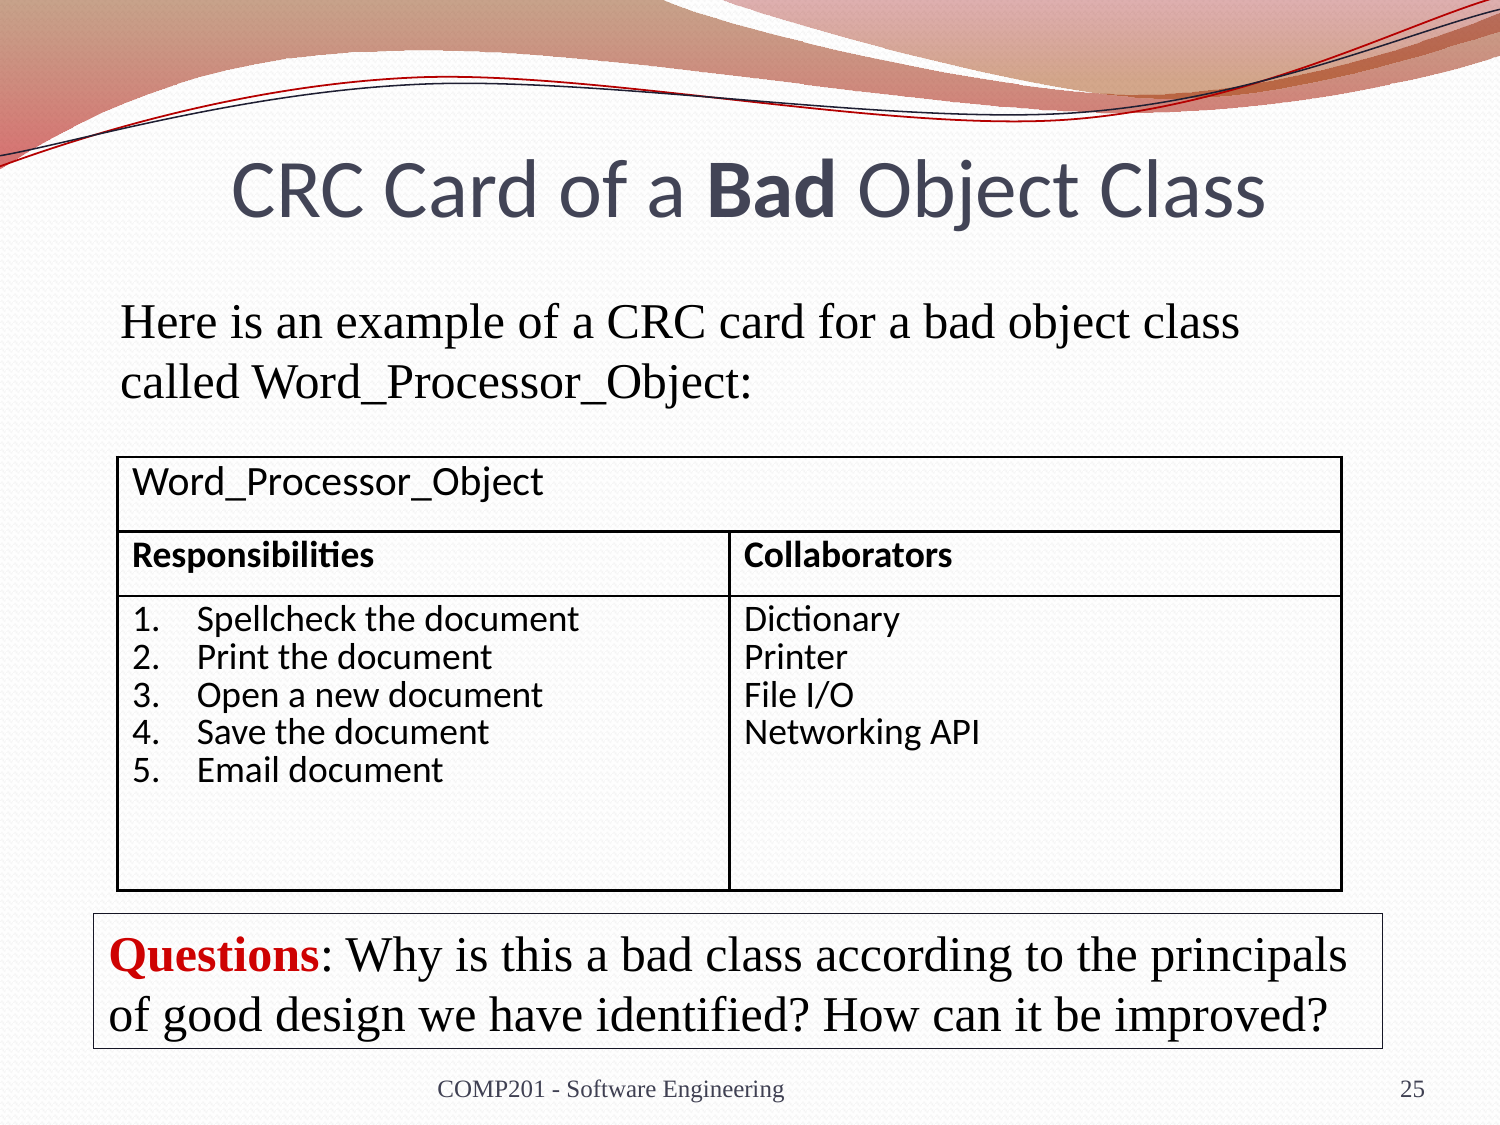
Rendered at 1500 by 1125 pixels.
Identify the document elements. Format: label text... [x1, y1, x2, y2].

table_cell Spellcheck the document Print the document Open a new document Save the document Email document [119, 597, 728, 889]
slide_number 25 [1299, 1042, 1425, 1103]
text_box Here is an example of a CRC card for a bad object class called Word_Processor_Object: [105, 281, 1360, 416]
text_box Questions: Why is this a bad class according to the principals of good design we have identified? How can it be improved? [93, 913, 1383, 1049]
table_cell Responsibilities [119, 533, 728, 595]
table_header Word_Processor_Object [119, 458, 1340, 530]
footer COMP201 - Software Engineering [437, 1049, 988, 1103]
title CRC Card of a Bad Object Class [75, 115, 1425, 235]
table_cell Dictionary Printer File I/O Networking API [731, 597, 1340, 889]
table_cell Collaborators [731, 533, 1340, 595]
